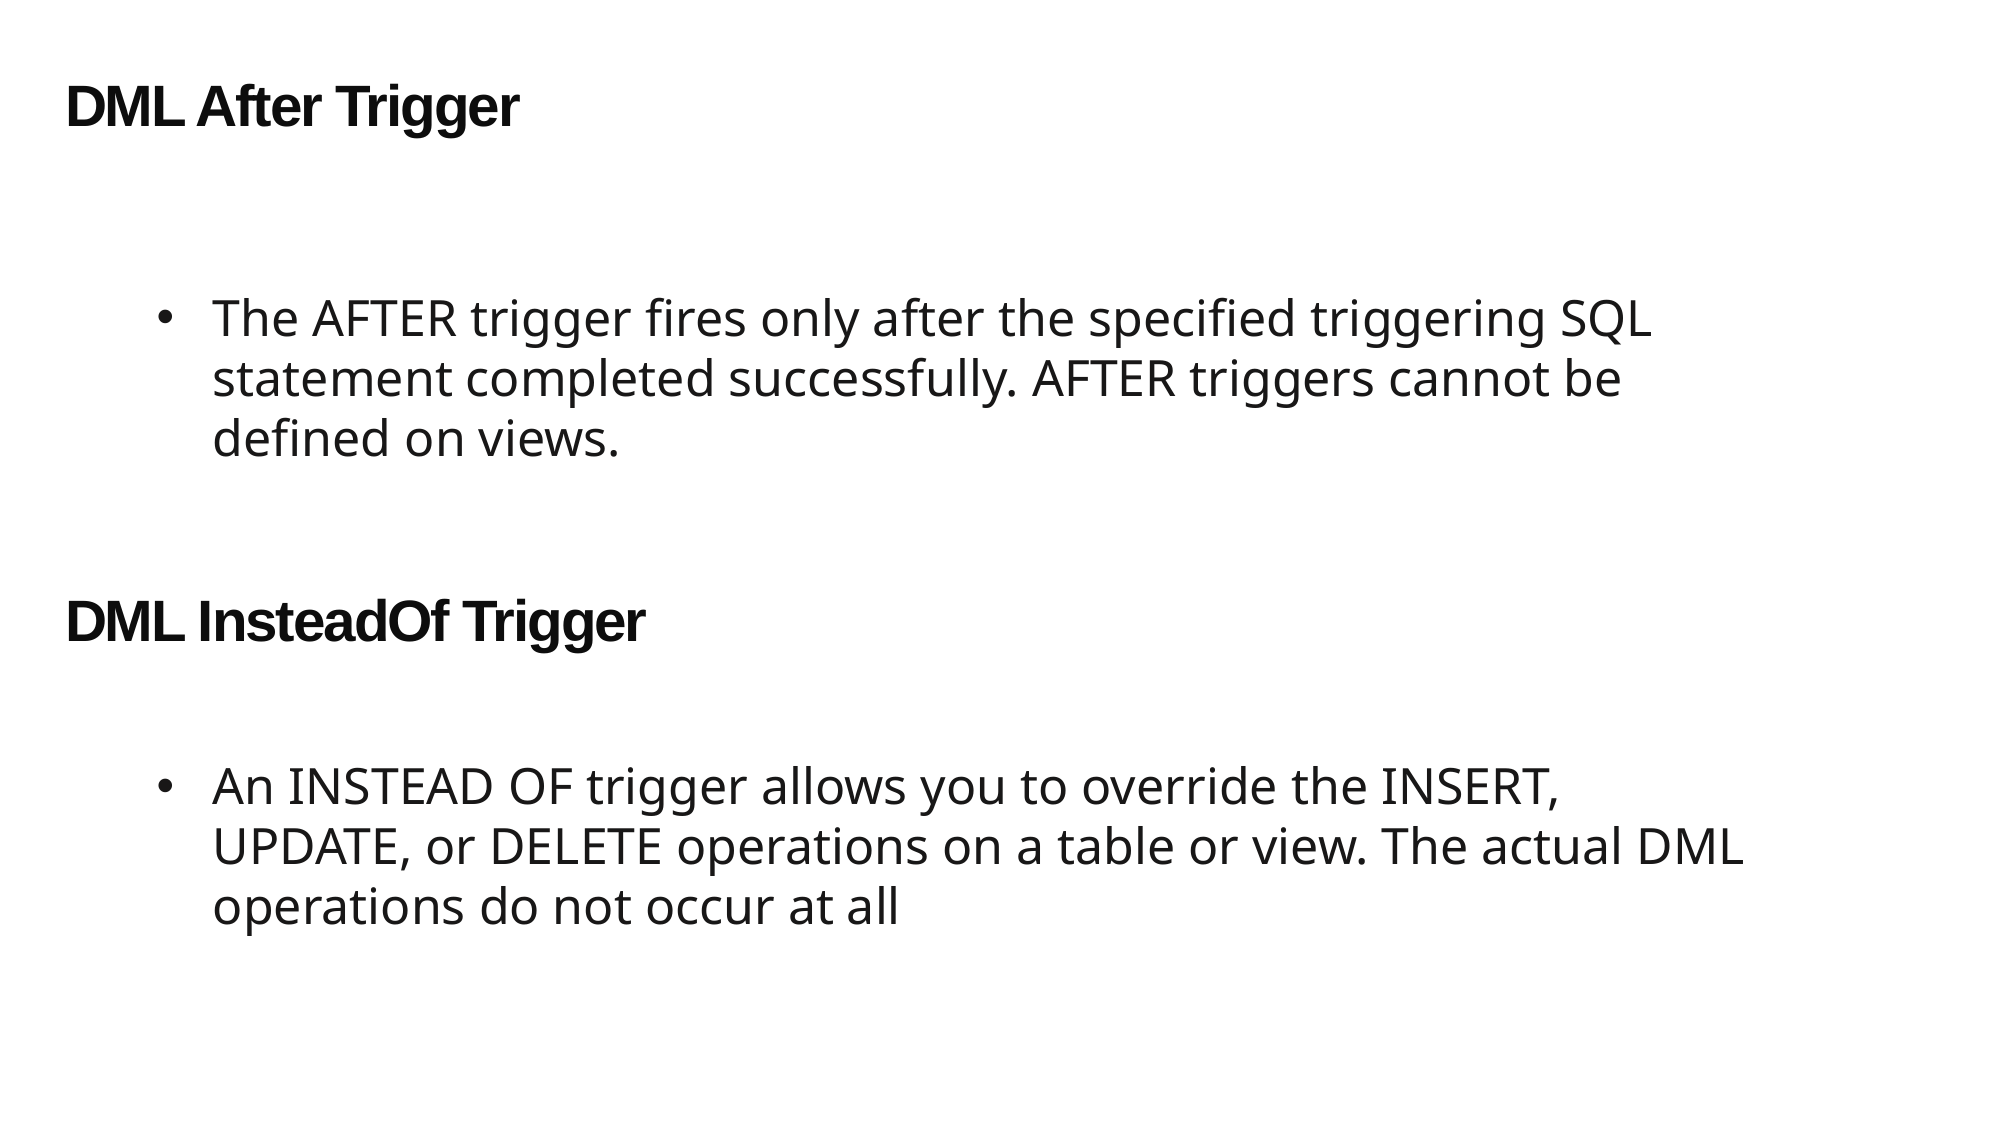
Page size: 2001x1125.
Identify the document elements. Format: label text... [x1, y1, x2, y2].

text_box DML InsteadOf Trigger [65, 582, 1719, 653]
text_box An INSTEAD OF trigger allows you to override the INSERT, UPDATE, or DELETE operations on a table or view. The actual DML operations do not occur at all [141, 747, 1762, 943]
text_box DML After Trigger [65, 68, 1719, 139]
text_box The AFTER trigger fires only after the specified triggering SQL statement completed successfully. AFTER triggers cannot be defined on views. [141, 279, 1784, 474]
